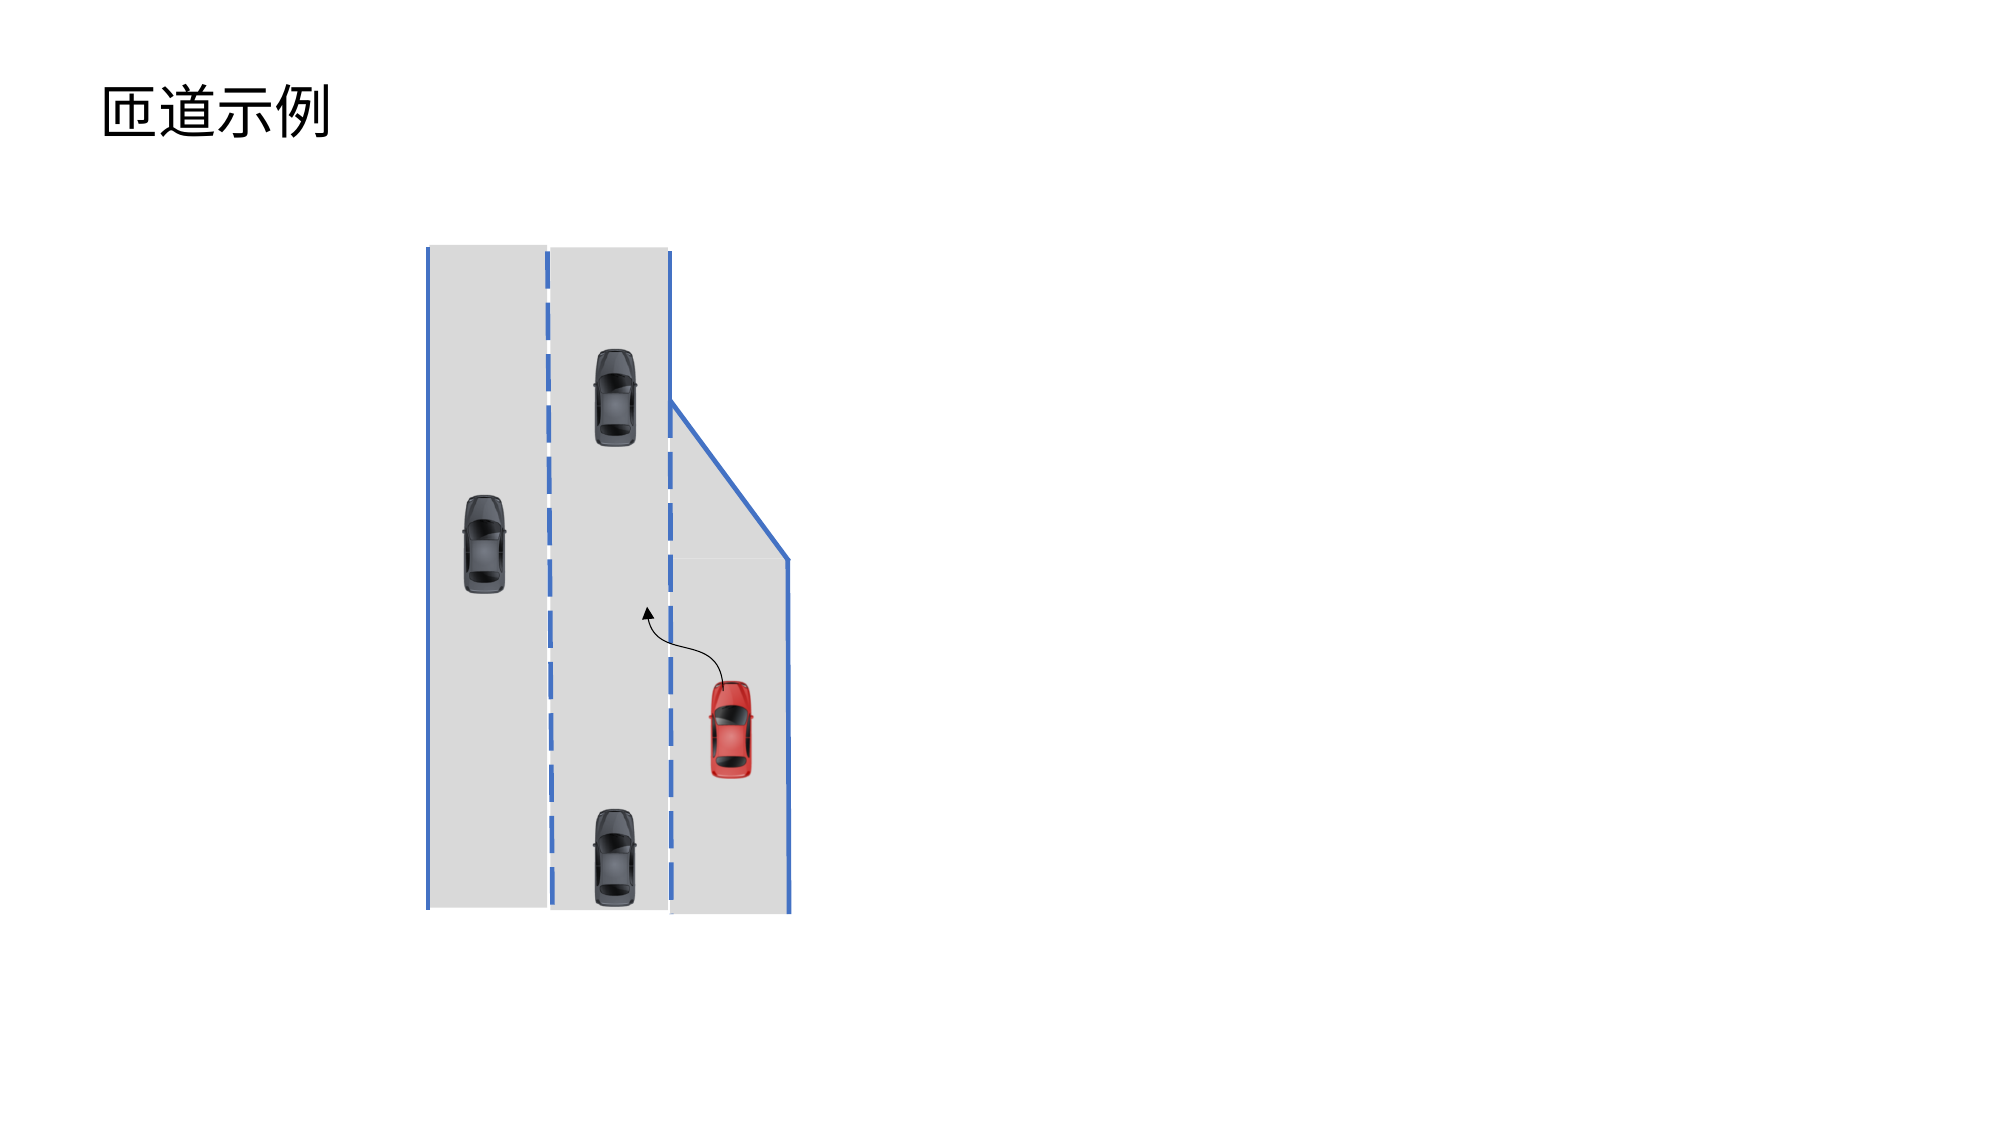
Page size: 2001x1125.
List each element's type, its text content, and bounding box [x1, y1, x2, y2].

picture [565, 808, 664, 907]
picture [681, 680, 781, 779]
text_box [550, 247, 790, 915]
picture [434, 494, 534, 594]
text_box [642, 610, 728, 687]
text_box [428, 244, 548, 909]
title 匝道示例 [84, 72, 1900, 159]
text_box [547, 251, 553, 911]
picture [565, 348, 665, 447]
